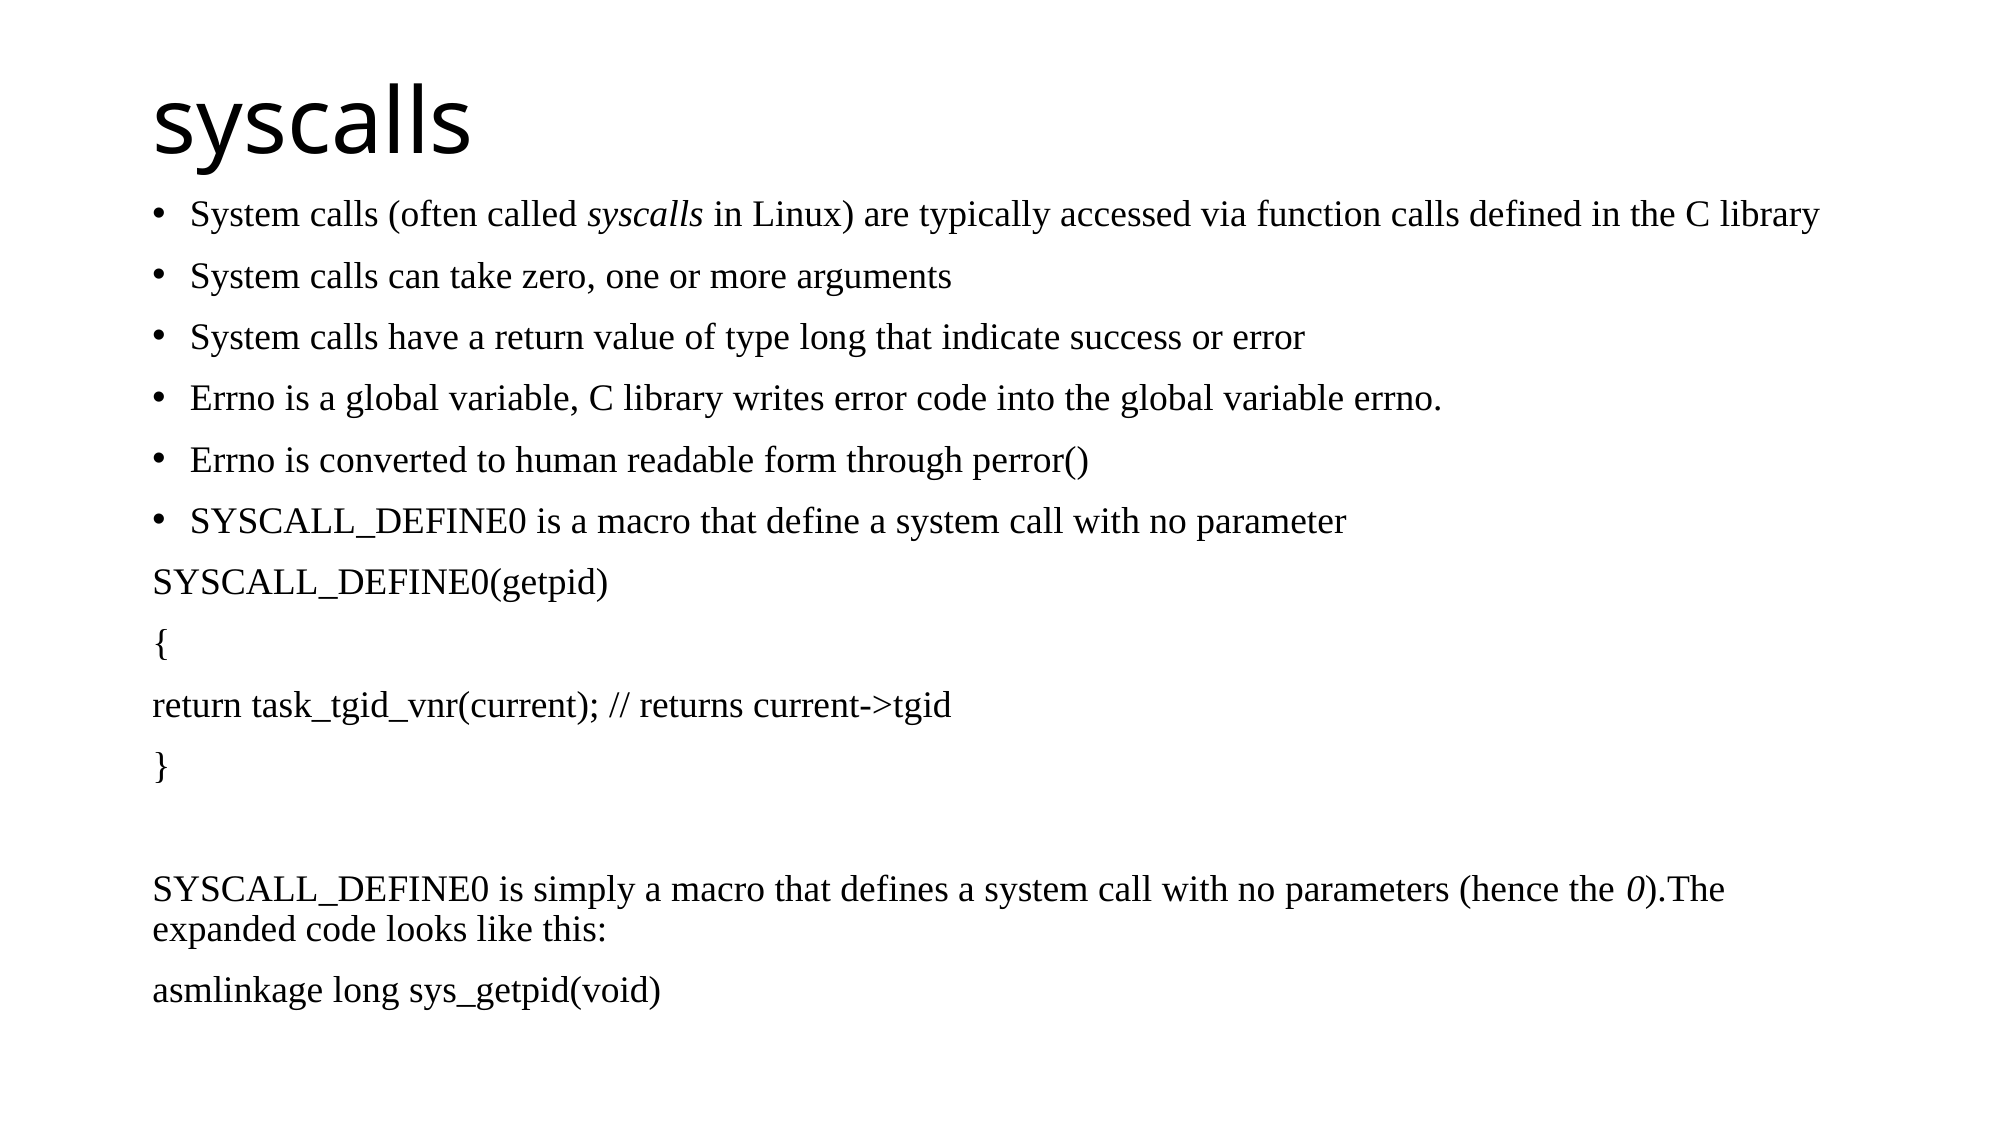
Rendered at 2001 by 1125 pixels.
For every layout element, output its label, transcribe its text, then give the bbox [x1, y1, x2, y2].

list System calls (often called syscalls in Linux) are typically accessed via function calls defined in the C library System calls can take zero, one or more arguments System calls have a return value of type long that indicate success or error Errno is a global variable, C library writes error code into the global variable errno. Errno is converted to human readable form through perror() SYSCALL_DEFINE0 is a macro that define a system call with no parameter SYSCALL_DEFINE0(getpid) { return task_tgid_vnr(current); // returns current->tgid } SYSCALL_DEFINE0 is simply a macro that defines a system call with no parameters (hence the 0).The expanded code looks like this: asmlinkage long sys_getpid(void) [137, 186, 1863, 1085]
title syscalls [137, 59, 1863, 186]
